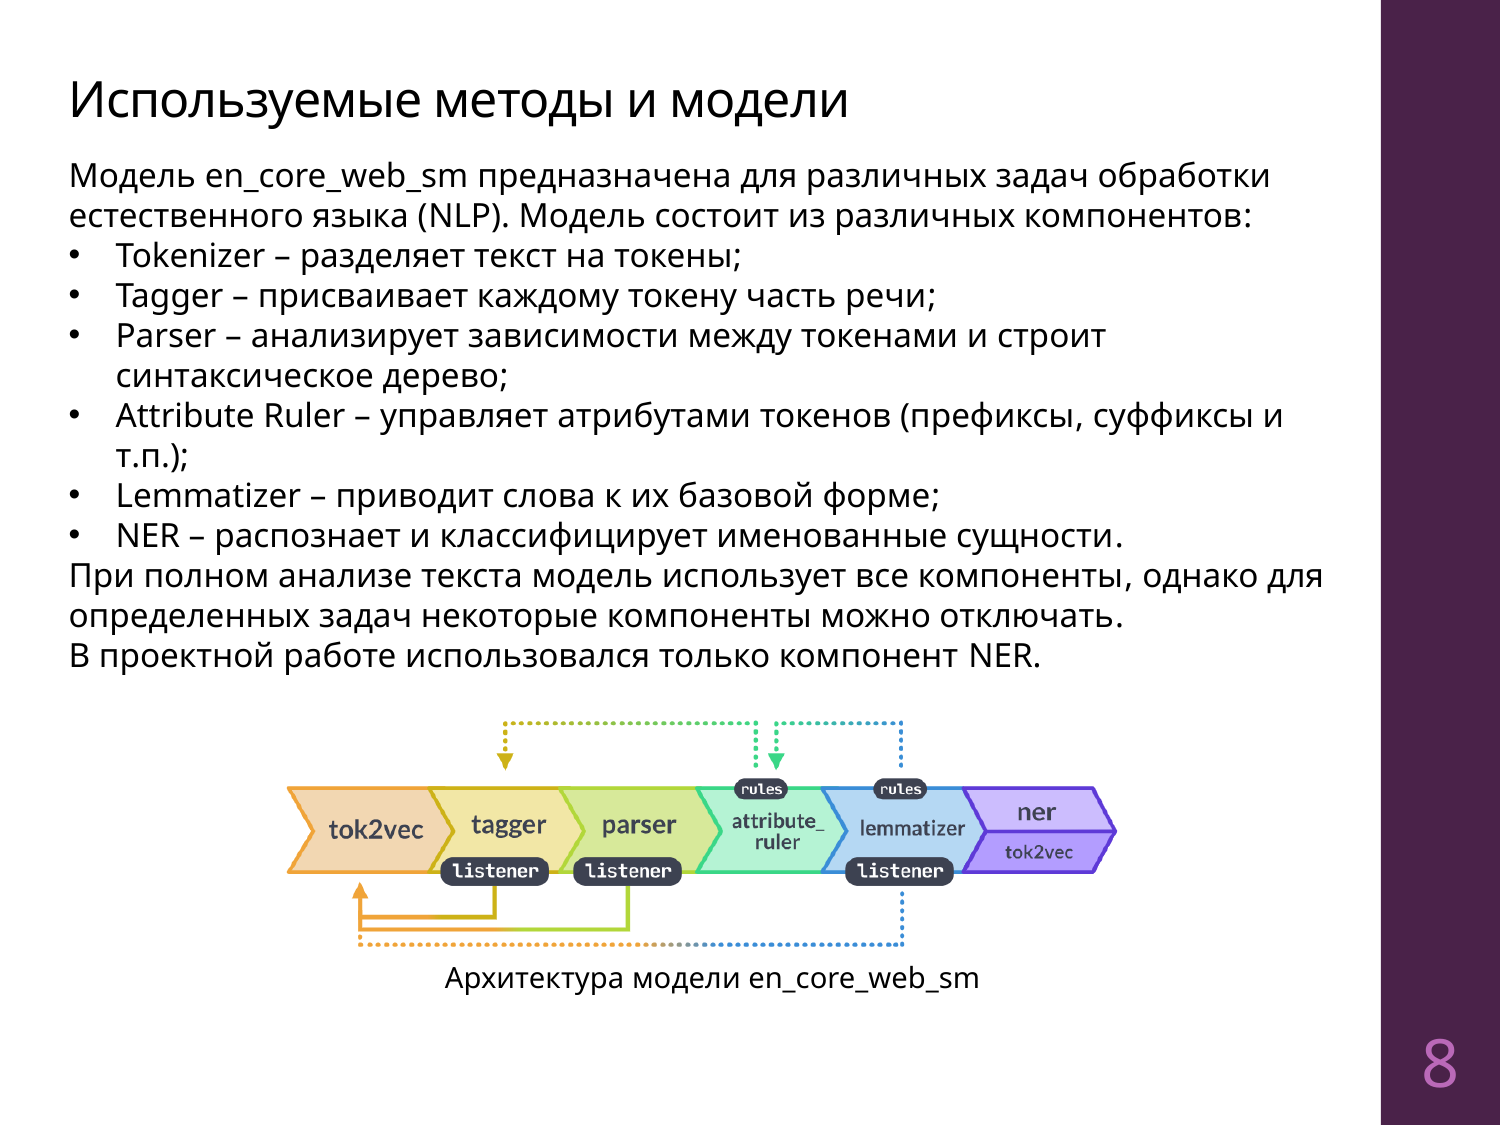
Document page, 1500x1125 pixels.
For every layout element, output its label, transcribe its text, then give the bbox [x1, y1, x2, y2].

text_box Модель en_core_web_sm предназначена для различных задач обработки естественного языка (NLP). Модель состоит из различных компонентов: Tokenizer – разделяет текст на токены; Tagger – присваивает каждому токену часть речи; Parser – анализирует зависимости между токенами и строит синтаксическое дерево; Attribute Ruler – управляет атрибутами токенов (префиксы, суффиксы и т.п.); Lemmatizer – приводит слова к их базовой форме; NER – распознает и классифицирует именованные сущности. При полном анализе текста модель использует все компоненты, однако для определенных задач некоторые компоненты можно отключать. В проектной работе использовался только компонент NER. [53, 147, 1372, 681]
picture [266, 698, 1159, 973]
text_box Архитектура модели en_core_web_sm [429, 981, 996, 1002]
slide_number 8 [1384, 1012, 1498, 1110]
text_box Используемые методы и модели [53, 32, 1247, 136]
